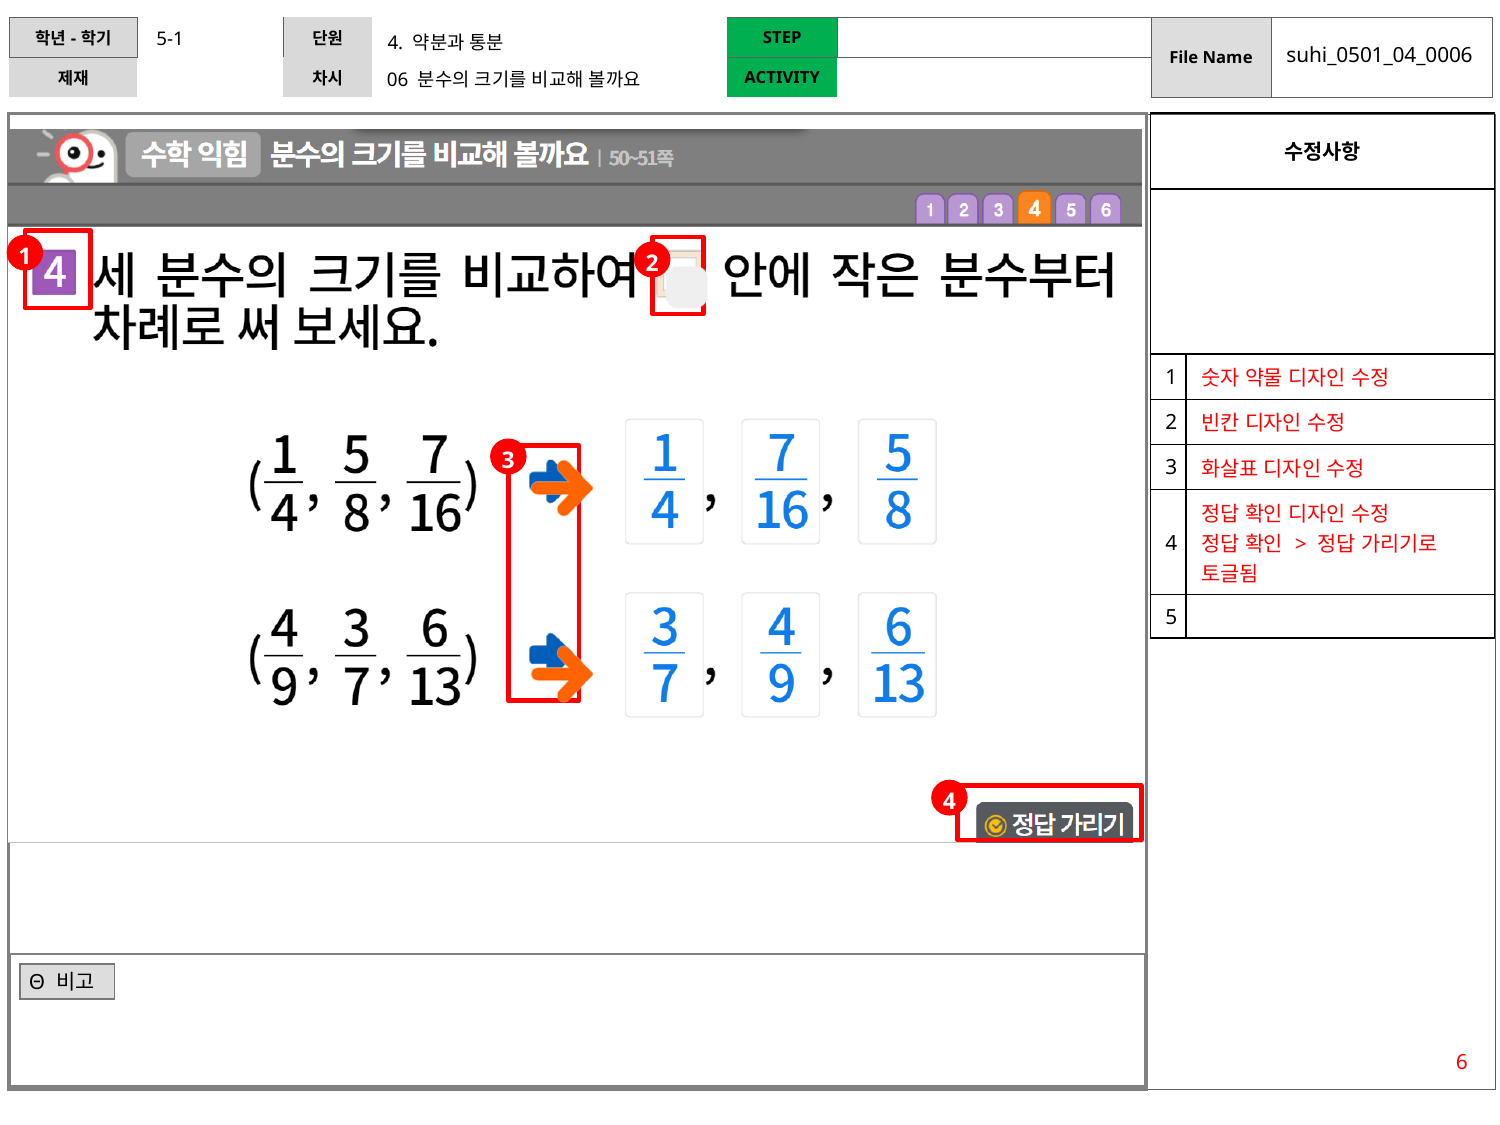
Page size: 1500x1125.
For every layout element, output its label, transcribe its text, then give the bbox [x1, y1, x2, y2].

table_cell 3 [1151, 445, 1185, 489]
table_cell [1187, 595, 1494, 637]
text_box 5-1 [141, 18, 284, 55]
text_box suhi_0501_04_0006 [1271, 34, 1500, 75]
table_cell 정답 확인 디자인 수정 정답 확인 > 정답 가리기로 토글됨 [1187, 490, 1494, 594]
table_cell 1 [1151, 355, 1185, 399]
picture [8, 129, 1142, 843]
table_header 수정사항 [1151, 114, 1494, 188]
table_cell 5 [1151, 595, 1185, 637]
text_box 06 분수의 크기를 비교해 볼까요 [372, 60, 821, 96]
table_cell 빈칸 디자인 수정 [1187, 400, 1494, 444]
table_cell 숫자 약물 디자인 수정 [1187, 355, 1494, 399]
table_cell [1151, 190, 1494, 353]
text_box 4. 약분과 통분 [372, 23, 828, 48]
table_cell 4 [1151, 490, 1185, 594]
table_cell 화살표 디자인 수정 [1187, 445, 1494, 489]
table_cell 2 [1151, 400, 1185, 444]
